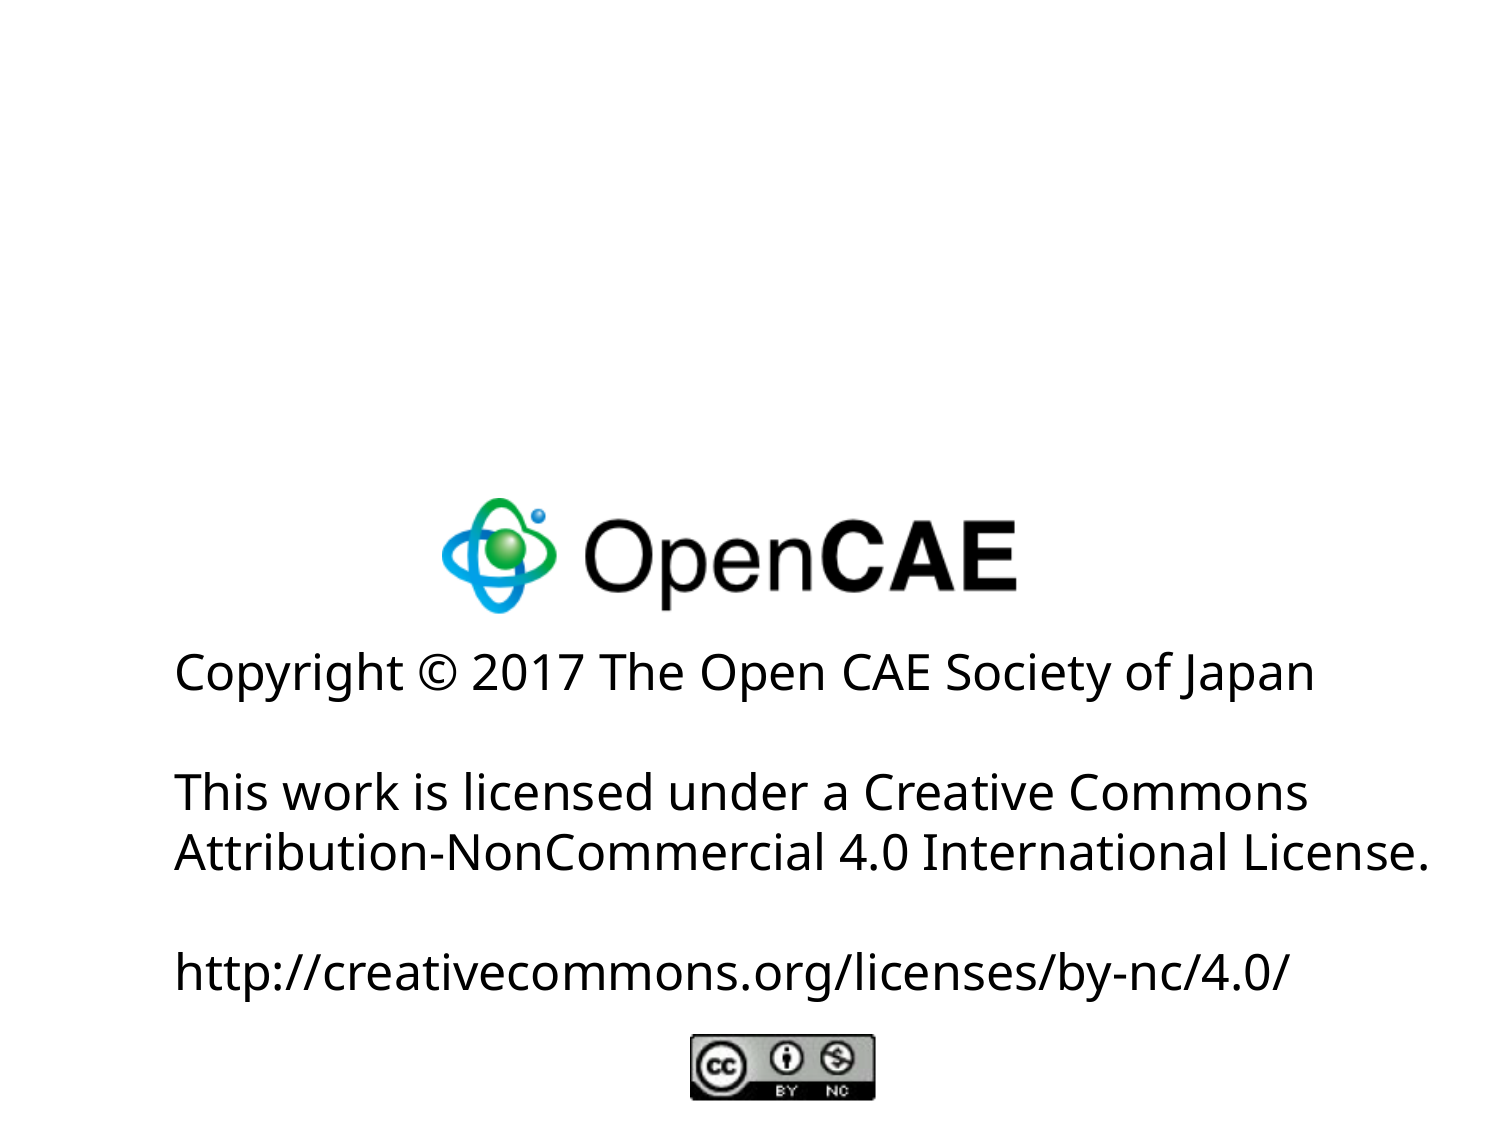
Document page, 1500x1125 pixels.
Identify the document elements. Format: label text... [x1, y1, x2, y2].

picture [442, 498, 1034, 622]
picture [690, 1034, 879, 1104]
text_box Copyright © 2017 The Open CAE Society of Japan This work is licensed under a Creative Commons Attribution-NonCommercial 4.0 International License. http://creativecommons.org/licenses/by-nc/4.0/ [159, 633, 1471, 1009]
